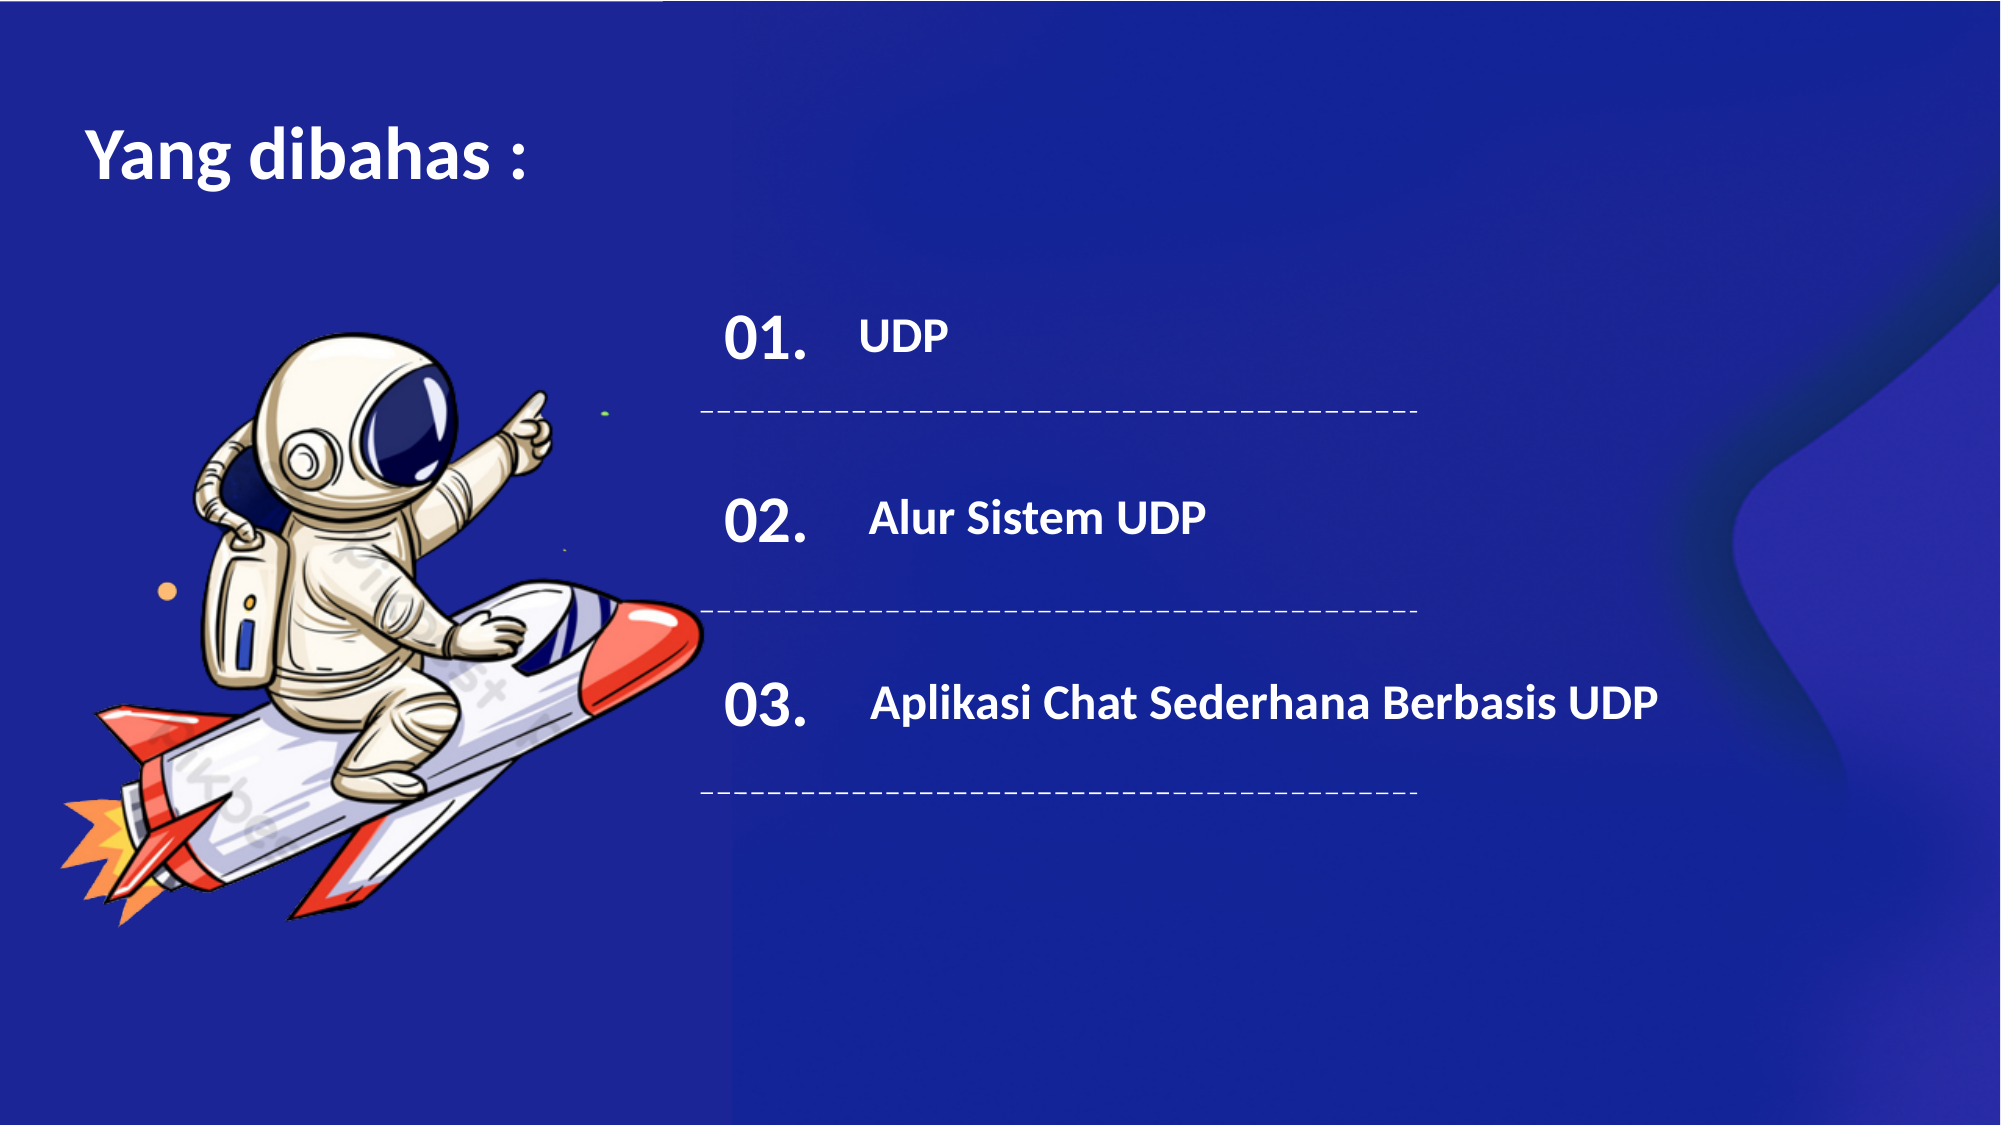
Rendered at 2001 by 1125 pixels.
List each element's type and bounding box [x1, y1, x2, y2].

text_box [0, 1, 2000, 1125]
picture [20, 223, 803, 1005]
